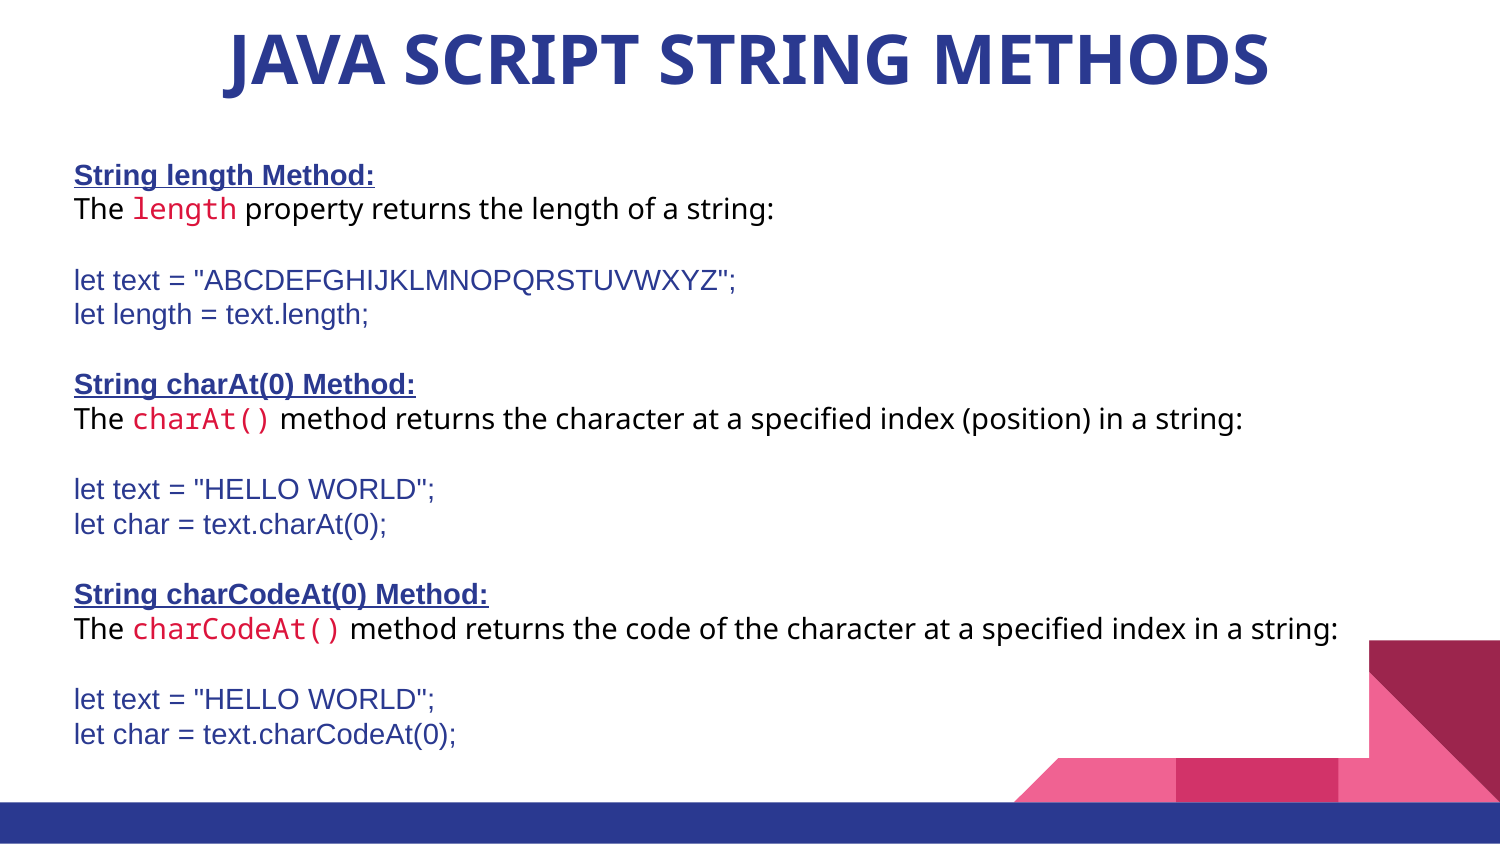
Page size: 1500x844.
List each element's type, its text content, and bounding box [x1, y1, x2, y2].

title JAVA SCRIPT STRING METHODS [0, 0, 1500, 101]
text_box String length Method: The length property returns the length of a string: let text = "ABCDEFGHIJKLMNOPQRSTUVWXYZ"; let length = text.length; String charAt(0) Method: The charAt() method returns the character at a specified index (position) in a string: let text = "HELLO WORLD"; let char = text.charAt(0); String charCodeAt(0) Method: The charCodeAt() method returns the code of the character at a specified index in a string: let text = "HELLO WORLD"; let char = text.charCodeAt(0); [73, 148, 1370, 758]
